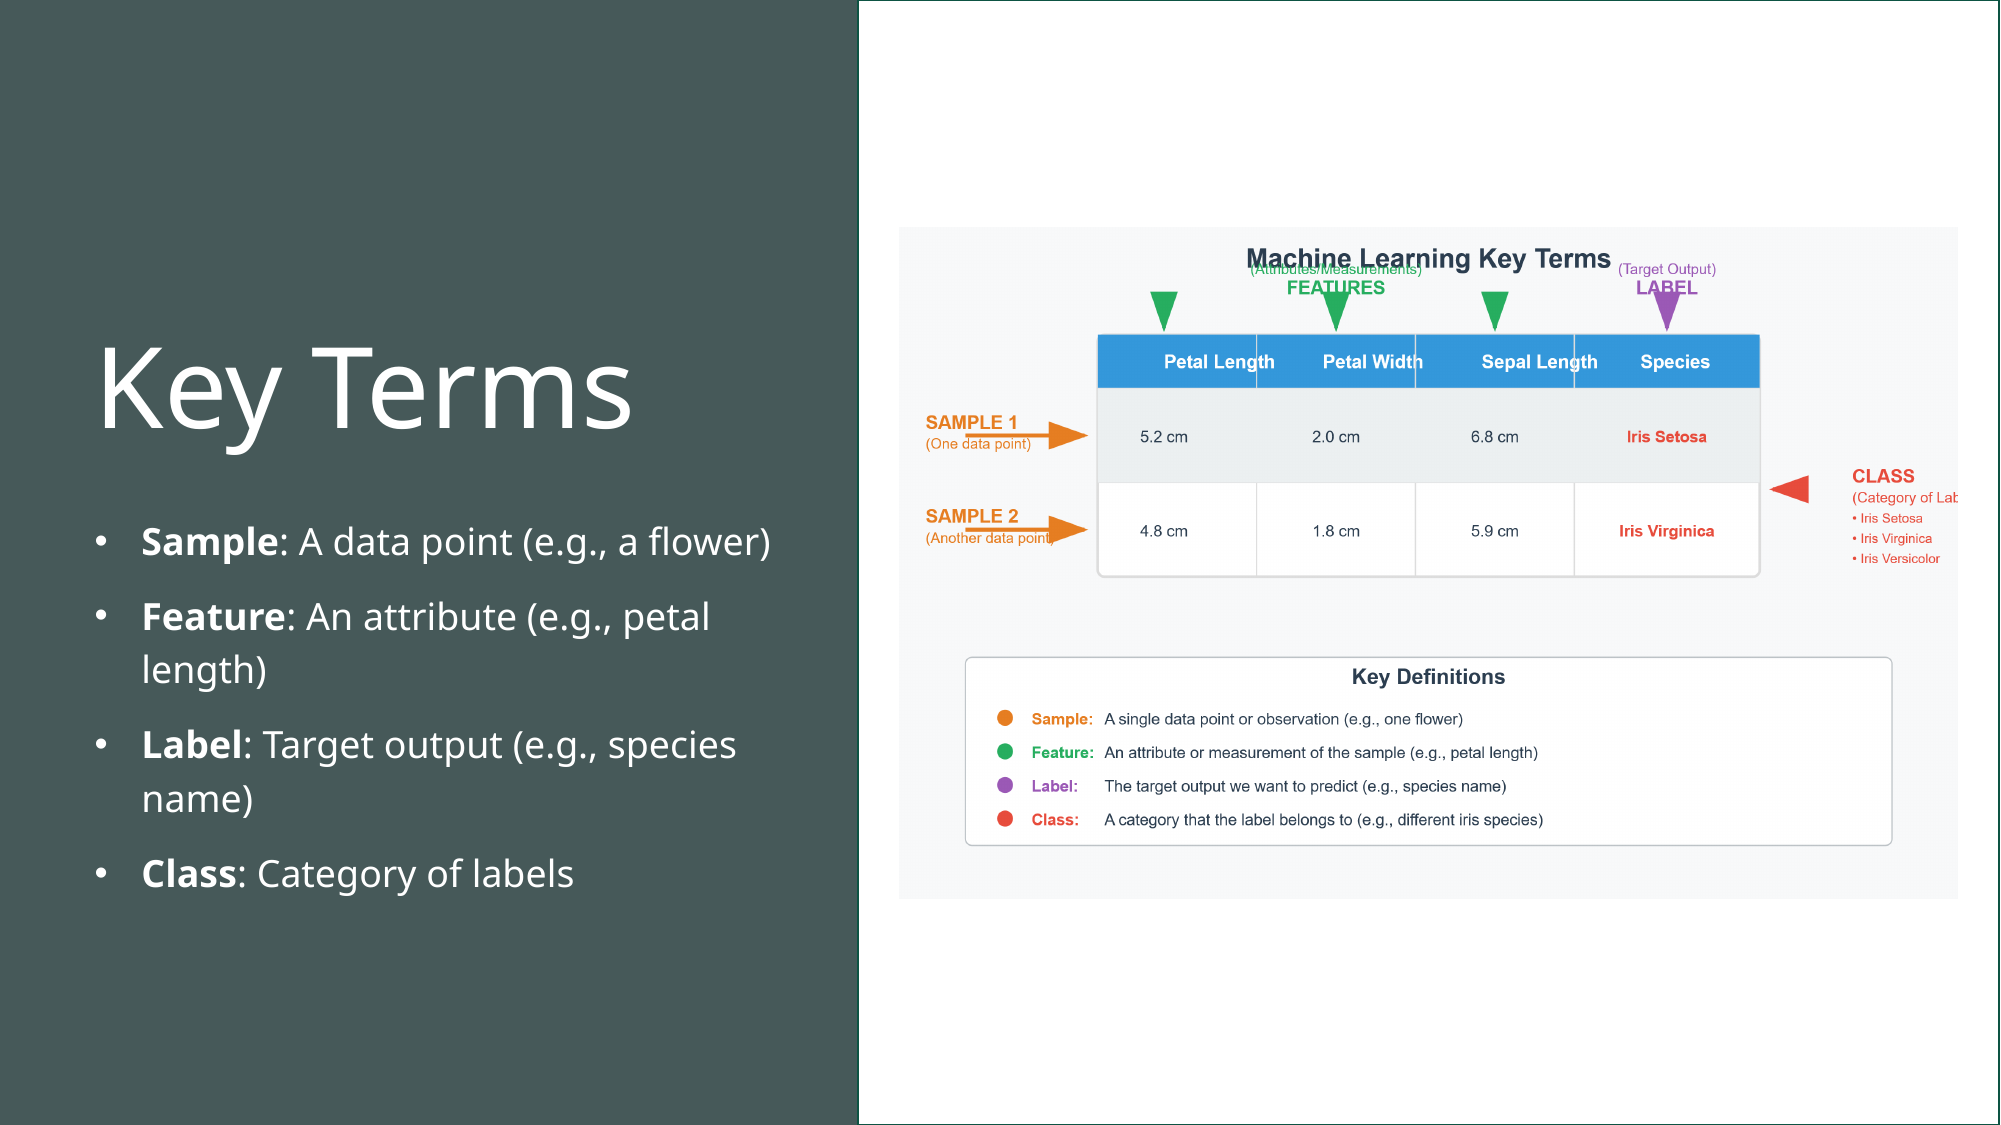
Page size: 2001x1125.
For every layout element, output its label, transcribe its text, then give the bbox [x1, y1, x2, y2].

picture [899, 227, 1958, 899]
title Key Terms [79, 59, 857, 459]
text_box [0, 0, 857, 1125]
list Sample: A data point (e.g., a flower) Feature: An attribute (e.g., petal length) Label: Target output (e.g., species name) Class: Category of labels [79, 501, 857, 1014]
text_box [857, 0, 2000, 1125]
